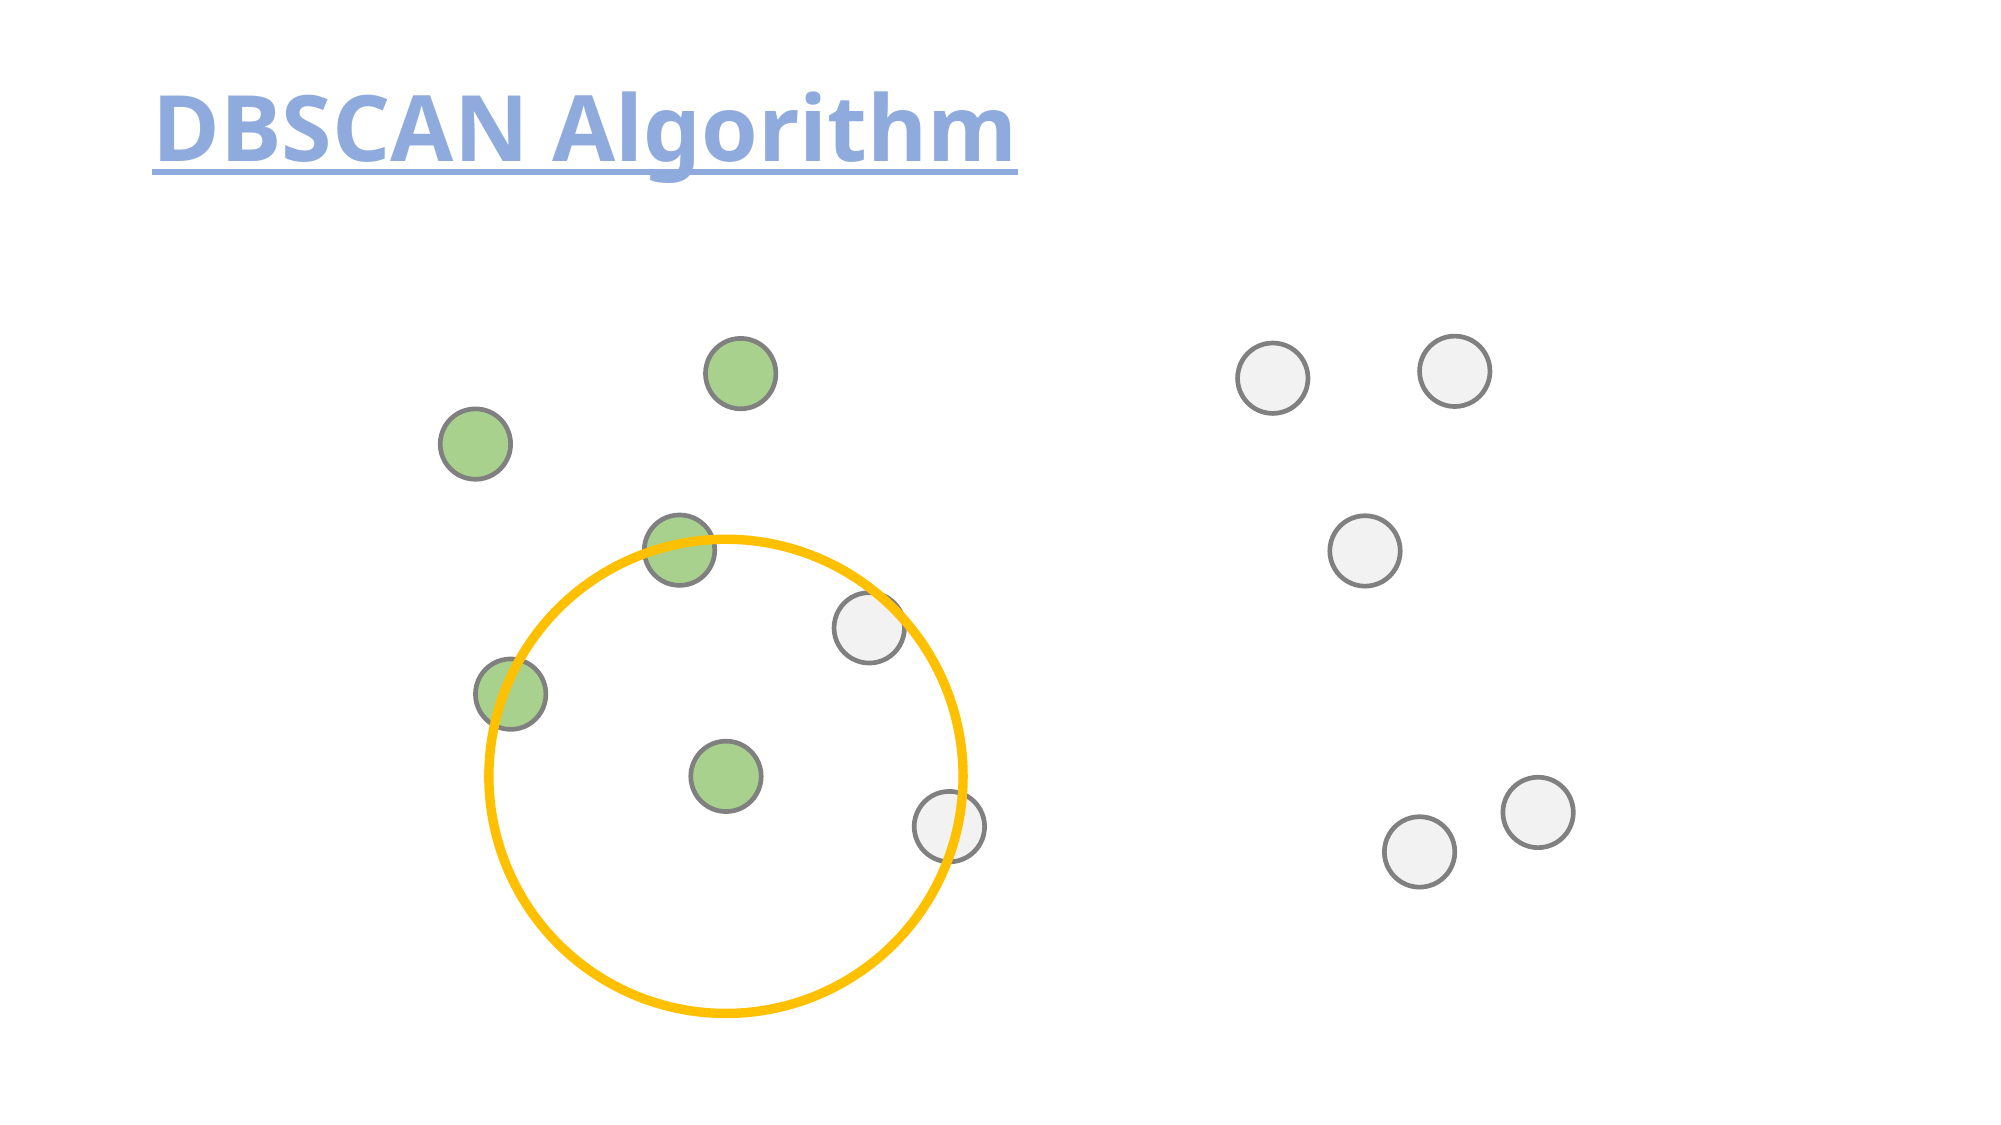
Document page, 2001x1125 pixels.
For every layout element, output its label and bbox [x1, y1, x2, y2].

text_box [474, 513, 986, 1015]
text_box [1236, 341, 1310, 415]
text_box [704, 337, 777, 410]
text_box [1383, 815, 1456, 889]
text_box [1418, 335, 1492, 408]
text_box [439, 407, 512, 481]
title [137, 23, 1863, 241]
text_box [1501, 776, 1575, 849]
text_box [1328, 514, 1402, 588]
